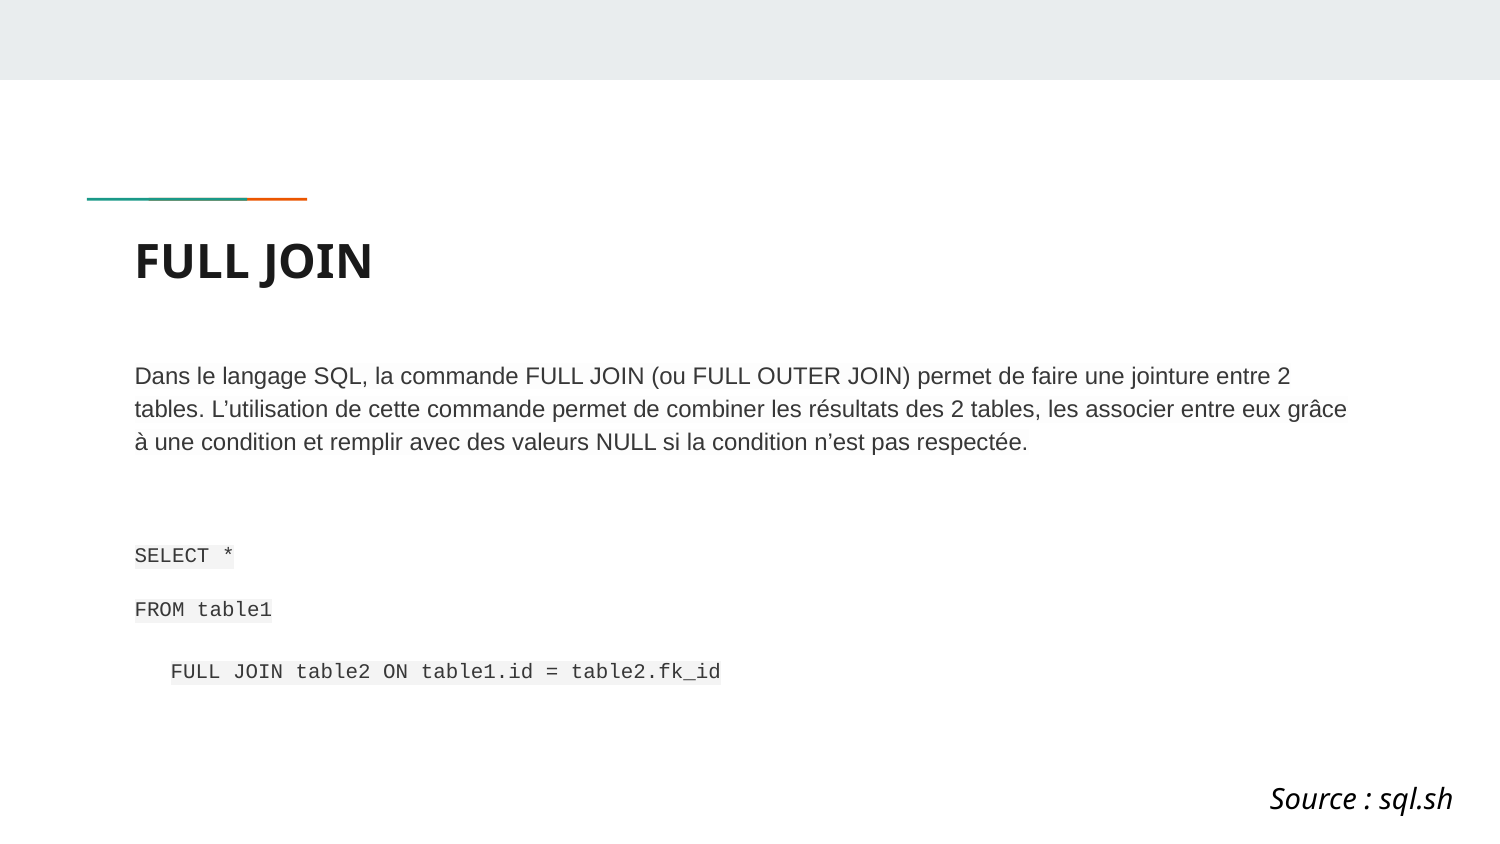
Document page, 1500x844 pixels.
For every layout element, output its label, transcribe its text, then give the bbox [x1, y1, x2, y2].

text_box Source : sql.sh [1254, 765, 1490, 831]
list Dans le langage SQL, la commande FULL JOIN (ou FULL OUTER JOIN) permet de faire une jointure entre 2 tables. L’utilisation de cette commande permet de combiner les résultats des 2 tables, les associer entre eux grâce à une condition et remplir avec des valeurs NULL si la condition n’est pas respectée. SELECT * FROM table1 FULL JOIN table2 ON table1.id = table2.fk_id [119, 341, 1381, 712]
title FULL JOIN [119, 216, 1381, 305]
